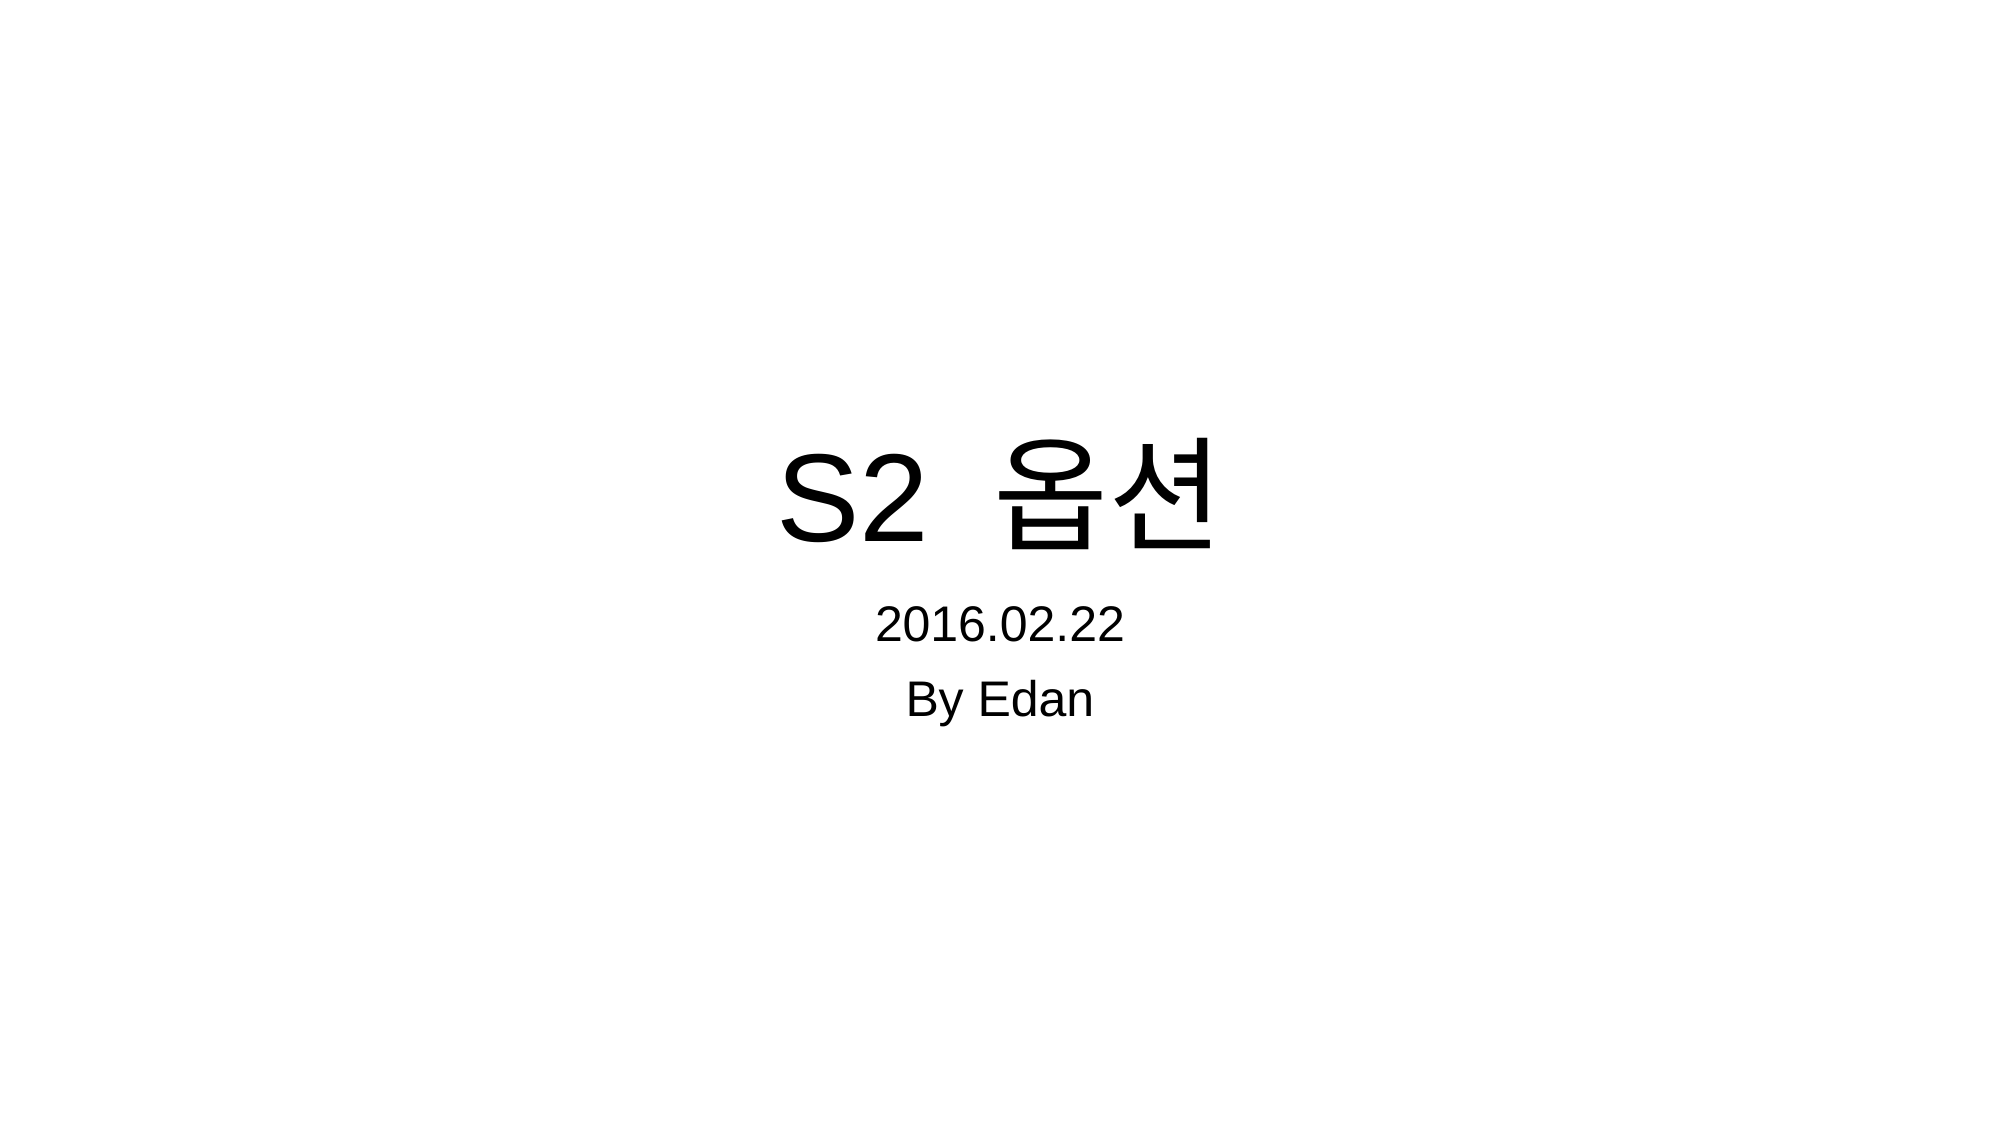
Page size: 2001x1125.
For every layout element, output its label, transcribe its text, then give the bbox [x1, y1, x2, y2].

subtitle 2016.02.22 By Edan [249, 590, 1750, 863]
title S2 옵션 [249, 184, 1750, 576]
